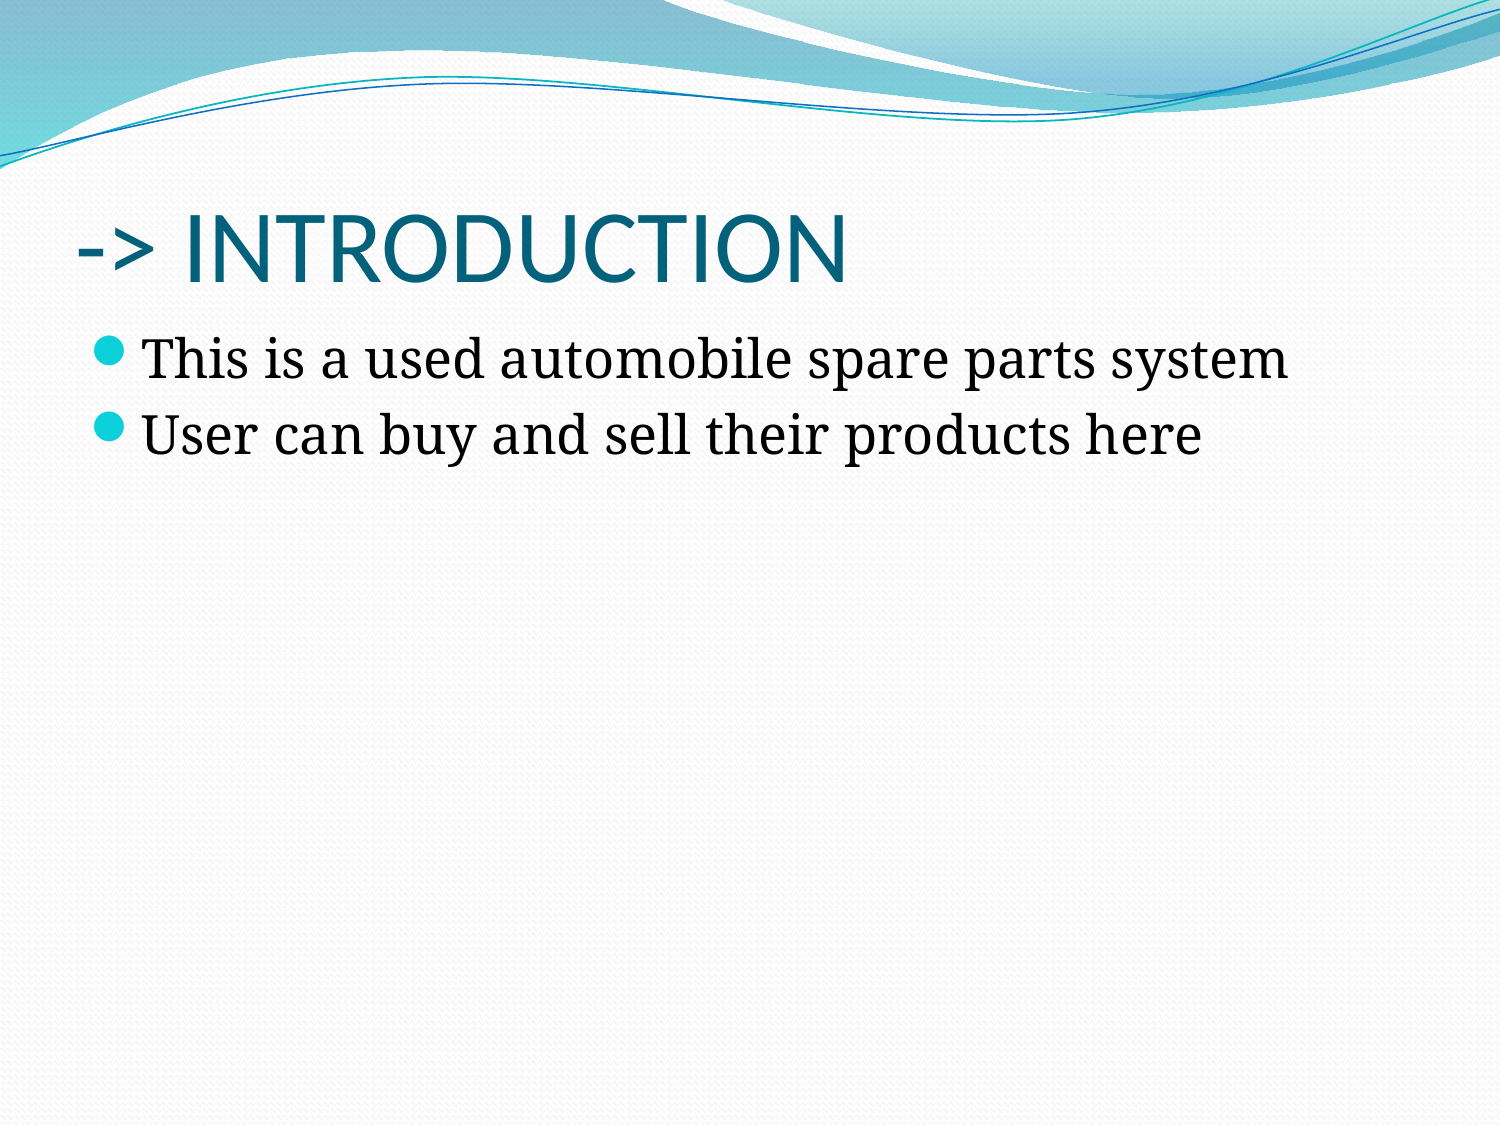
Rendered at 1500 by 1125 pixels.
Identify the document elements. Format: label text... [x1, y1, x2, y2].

list This is a used automobile spare parts system User can buy and sell their products here [75, 317, 1425, 1038]
title -> INTRODUCTION [75, 115, 1425, 303]
